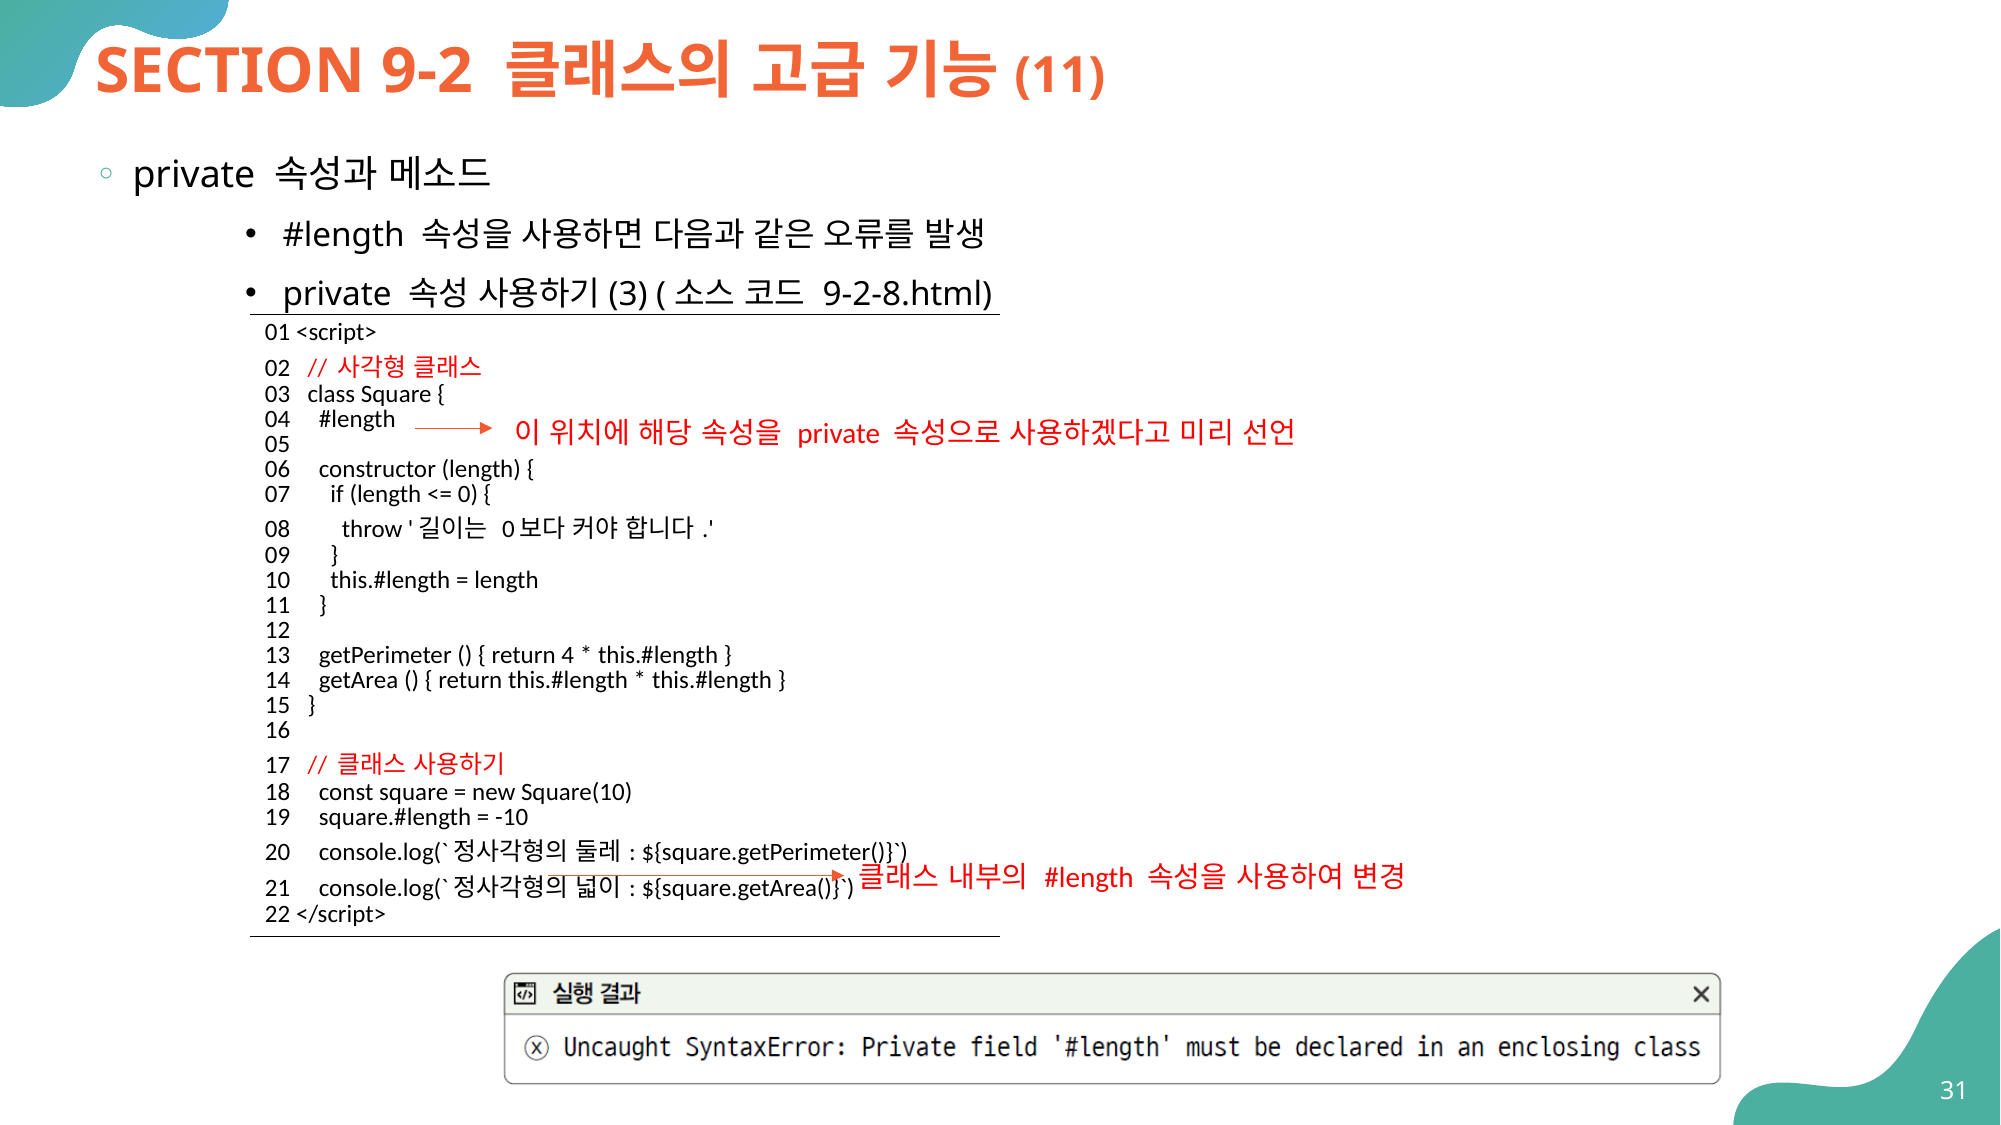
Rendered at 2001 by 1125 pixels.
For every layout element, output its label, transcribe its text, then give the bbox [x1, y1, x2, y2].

title SECTION 9-2 클래스의 고급 기능(11) [79, 17, 1931, 128]
slide_number 31 [1917, 1061, 1984, 1122]
footer [79, 1078, 755, 1114]
table_header 01 <script> 02 // 사각형 클래스 03 class Square { 04 #length 05 06 constructor (length) { 07 if (length <= 0) { 08 throw '길이는 0보다 커야 합니다.' 09 } 10 this.#length = length 11 } 12 13 getPerimeter () { return 4 * this.#length } 14 getArea () { return this.#length * this.#length } 15 } 16 17 // 클래스 사용하기 18 const square = new Square(10) 19 square.#length = -10 20 console.log(`정사각형의 둘레: ${square.getPerimeter()}`) 21 console.log(`정사각형의 넓이: ${square.getArea()}`) 22 </script> [250, 315, 1000, 936]
list private 속성과 메소드 #length 속성을 사용하면 다음과 같은 오류를 발생 private 속성 사용하기(3) (소스 코드 9-2-8.html) [79, 133, 1931, 1006]
picture [499, 961, 1728, 1098]
text_box 클래스 내부의 #length 속성을 사용하여 변경 [844, 851, 1893, 902]
text_box 이 위치에 해당 속성을 private 속성으로 사용하겠다고 미리 선언 [499, 406, 1549, 457]
